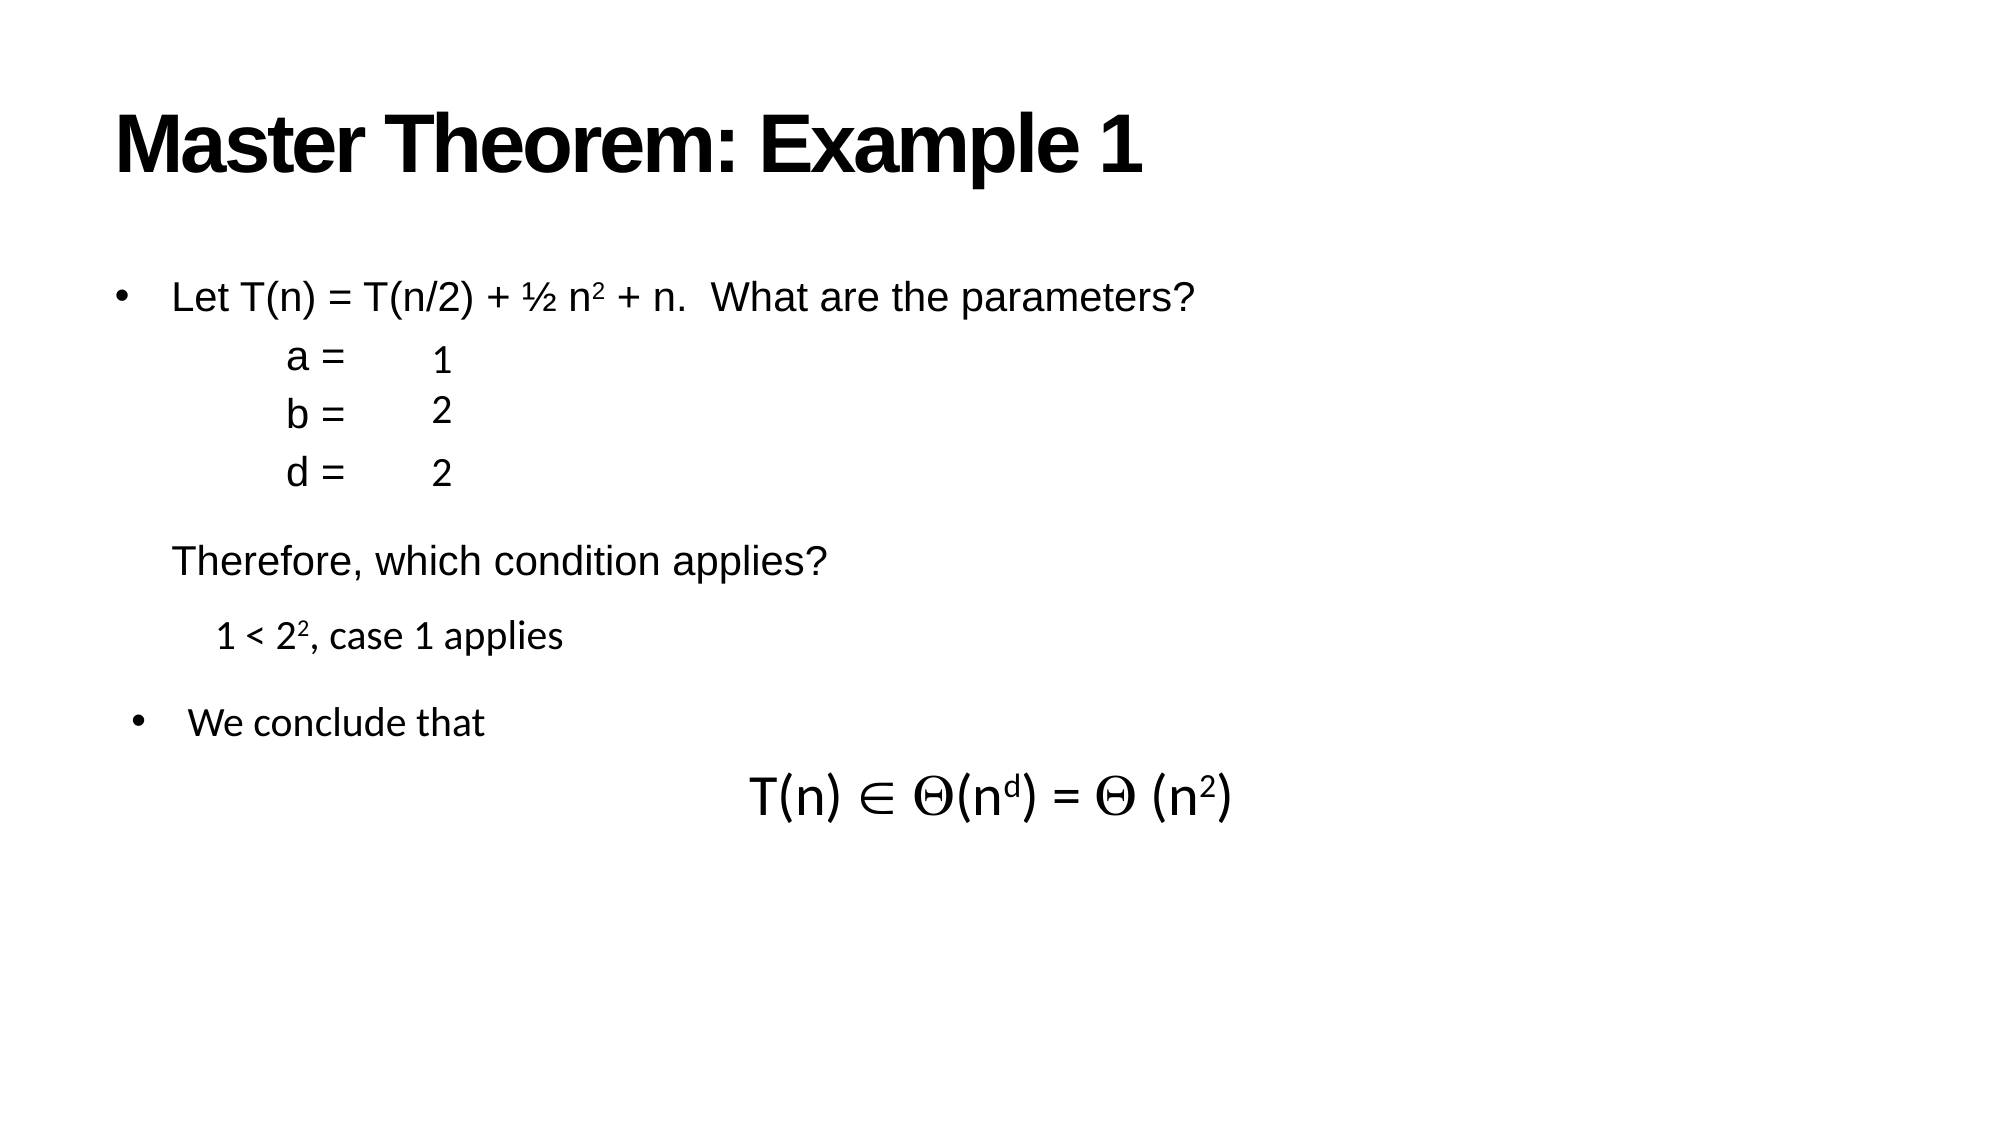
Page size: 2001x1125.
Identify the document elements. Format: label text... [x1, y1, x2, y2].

text_box We conclude that T(n)  (nd) =  (n2) [116, 687, 1867, 788]
title Master Theorem: Example 1 [99, 45, 1900, 233]
list Let T(n) = T(n/2) + ½ n2 + n. What are the parameters? a = b = d = Therefore, which condition applies? [99, 262, 1900, 600]
text_box 1 < 22, case 1 applies [200, 600, 1600, 687]
text_box 1 [416, 324, 534, 374]
text_box 2 [416, 437, 534, 513]
text_box 2 [416, 374, 534, 437]
